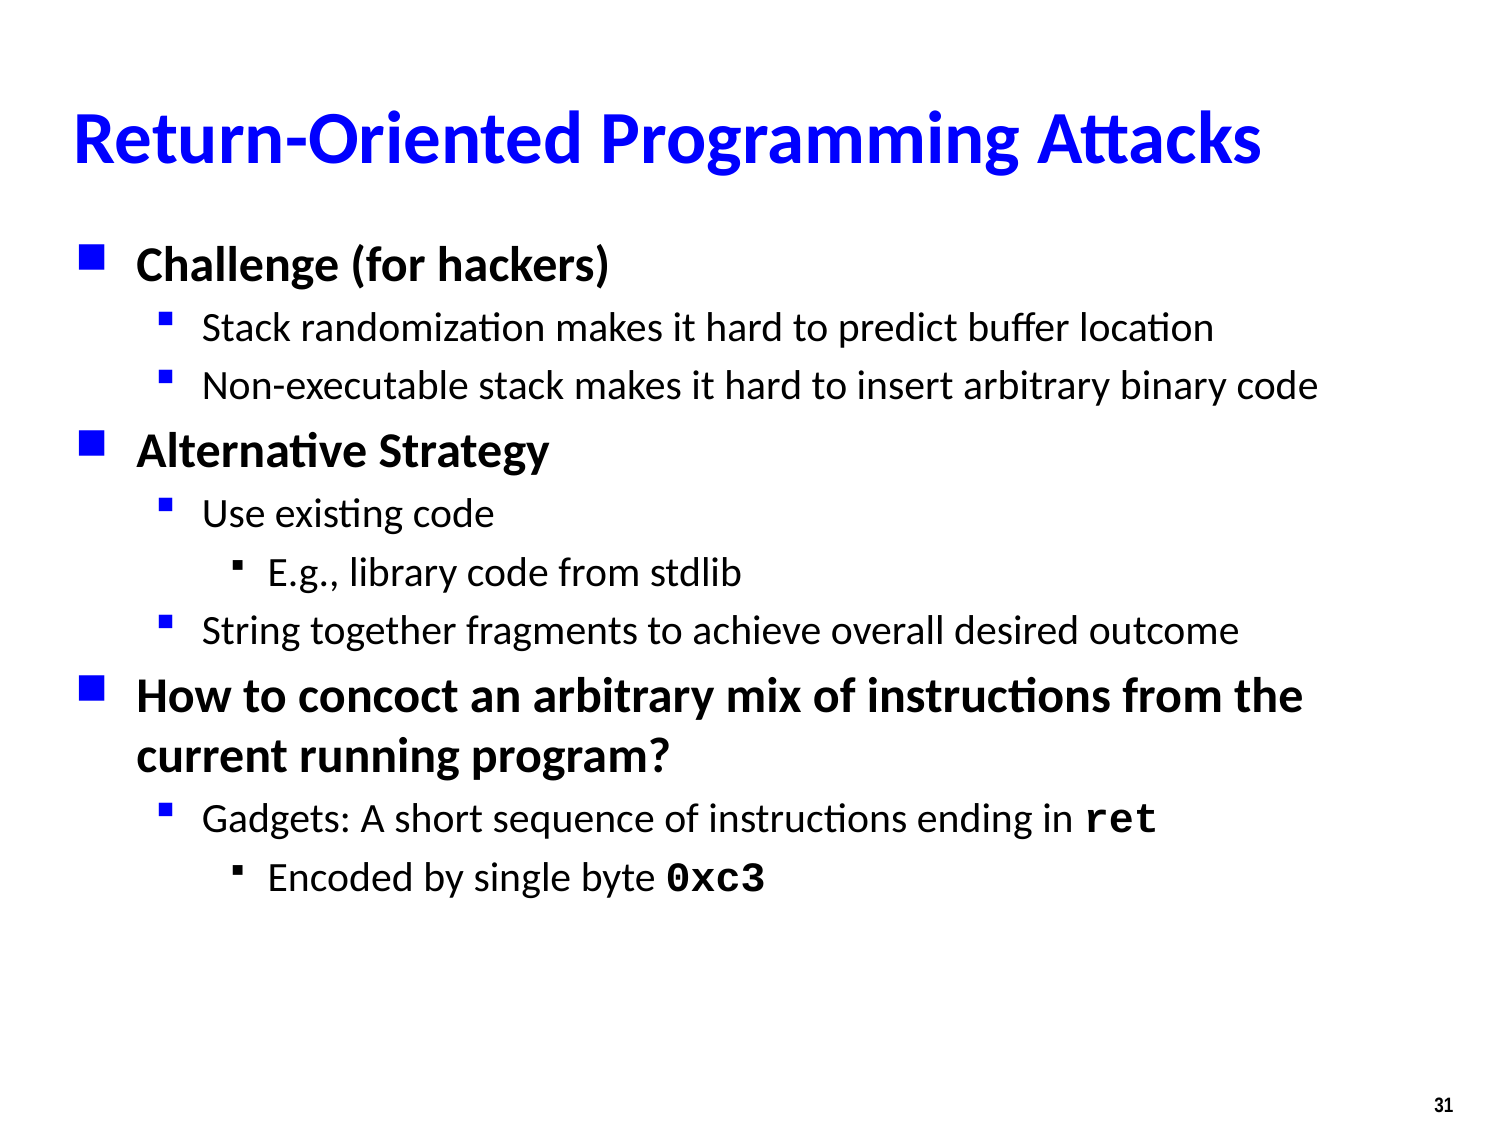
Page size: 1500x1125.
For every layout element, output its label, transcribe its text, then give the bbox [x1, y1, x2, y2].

title Return-Oriented Programming Attacks [58, 71, 1305, 197]
list Challenge (for hackers) Stack randomization makes it hard to predict buffer location Non-executable stack makes it hard to insert arbitrary binary code Alternative Strategy Use existing code E.g., library code from stdlib String together fragments to achieve overall desired outcome How to concoct an arbitrary mix of instructions from the current running program? Gadgets: A short sequence of instructions ending in ret Encoded by single byte 0xc3 [64, 223, 1361, 1040]
